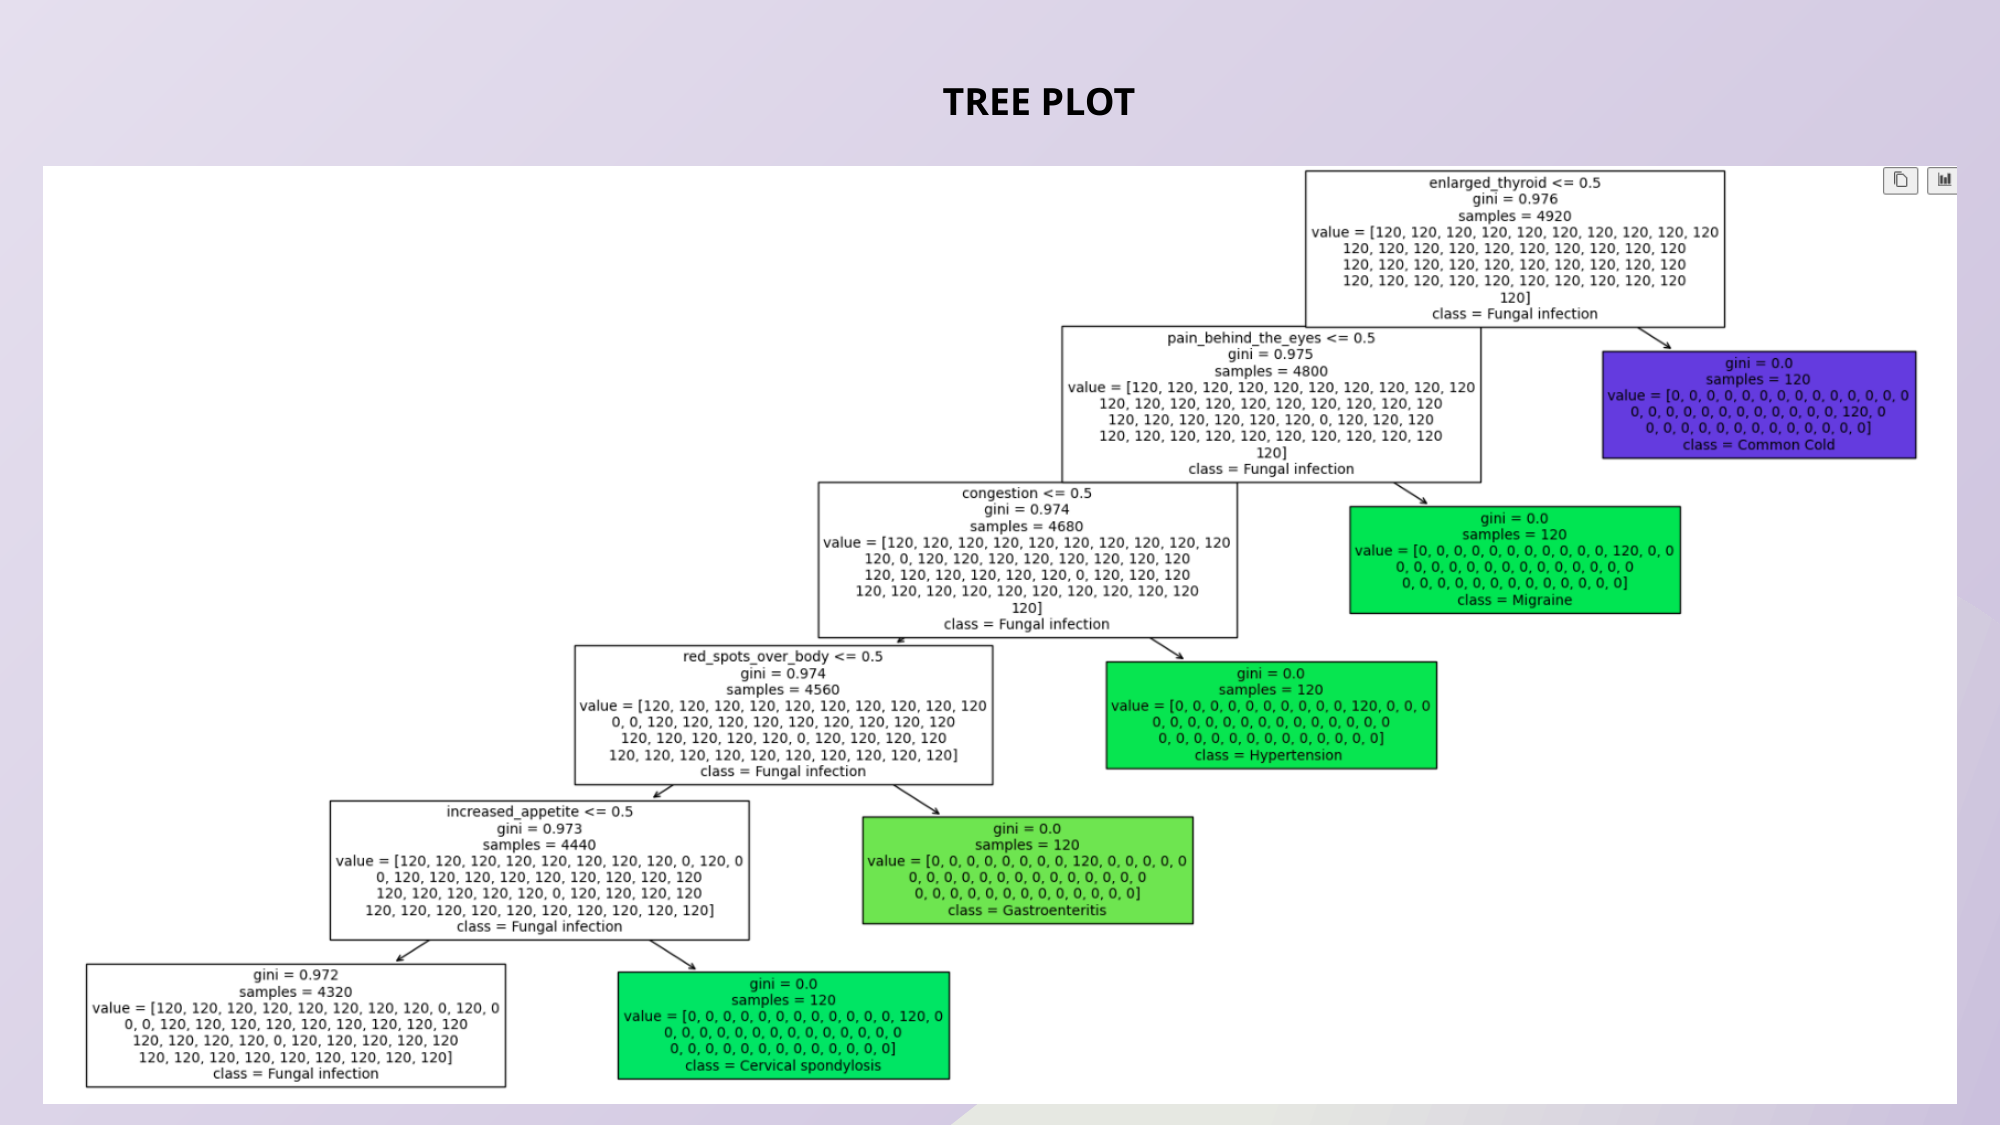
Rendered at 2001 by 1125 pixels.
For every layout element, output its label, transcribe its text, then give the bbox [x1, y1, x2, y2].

picture [43, 166, 1957, 1104]
text_box TREE PLOT [927, 70, 1151, 131]
